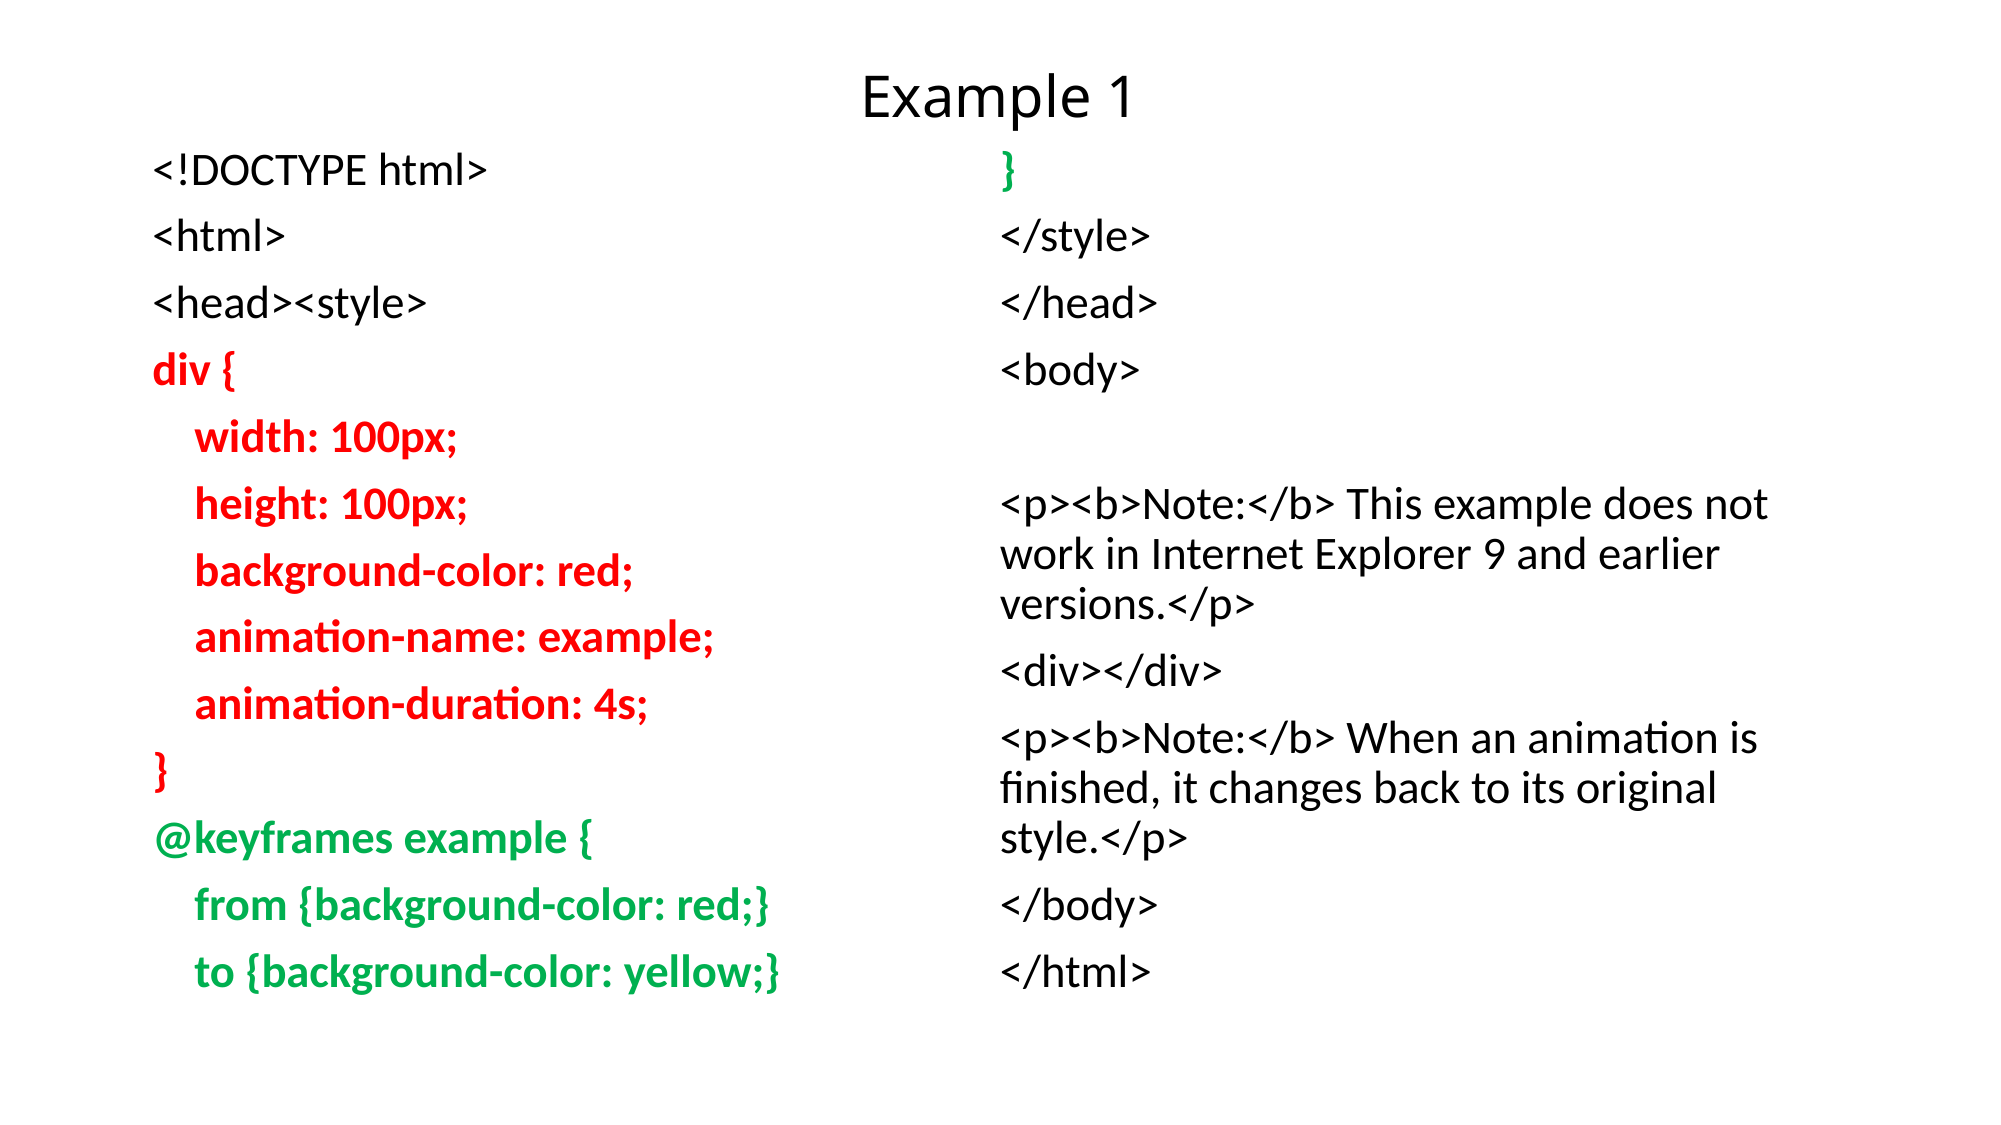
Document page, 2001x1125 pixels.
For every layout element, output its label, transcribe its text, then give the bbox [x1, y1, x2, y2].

list <!DOCTYPE html> <html> <head><style> div { width: 100px; height: 100px; background-color: red; animation-name: example; animation-duration: 4s; } @keyframes example { from {background-color: red;} to {background-color: yellow;} } </style> </head> <body> <p><b>Note:</b> This example does not work in Internet Explorer 9 and earlier versions.</p> <div></div> <p><b>Note:</b> When an animation is finished, it changes back to its original style.</p> </body> </html> [137, 137, 1863, 1014]
title Example 1 [137, 59, 1863, 137]
